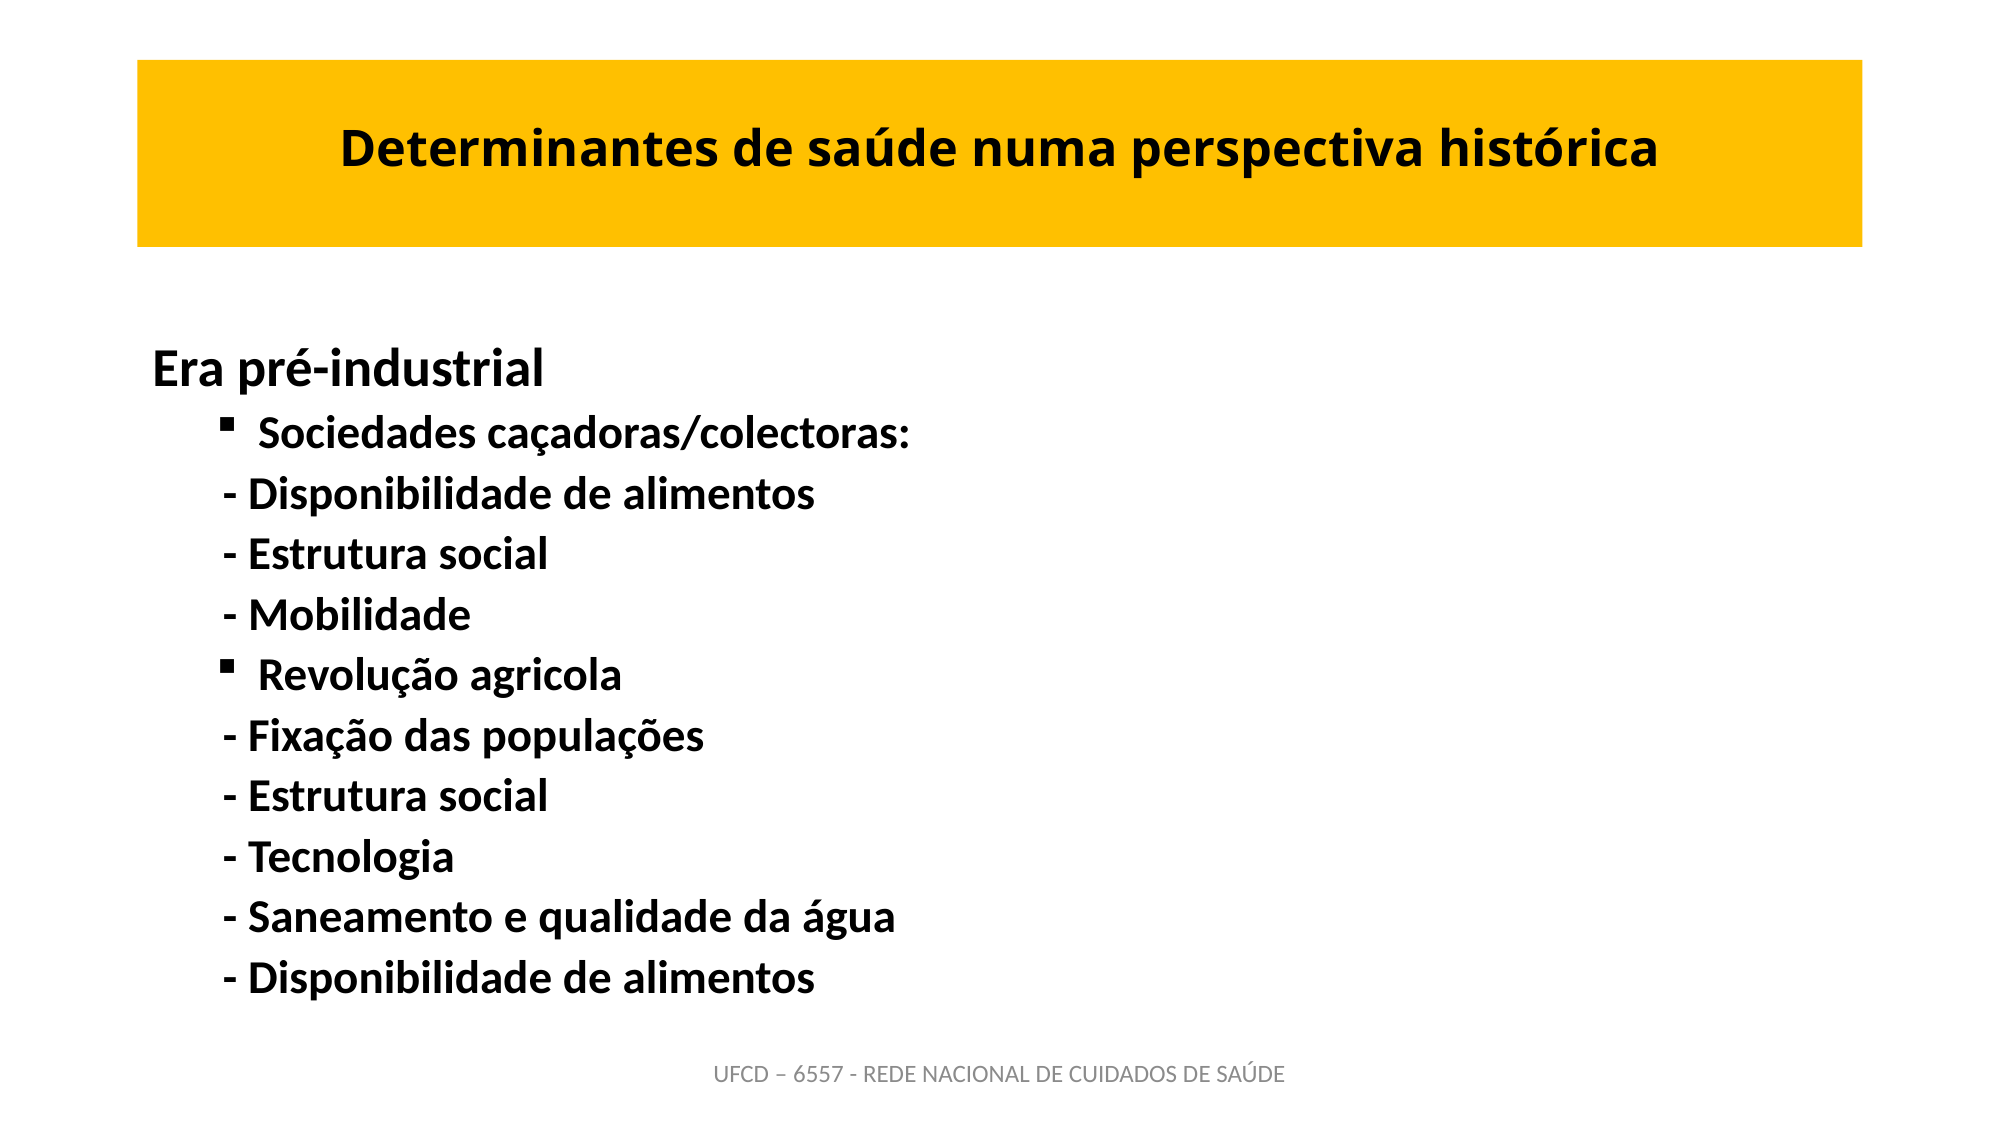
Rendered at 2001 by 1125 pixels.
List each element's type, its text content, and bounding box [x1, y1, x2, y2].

list Era pré-industrial Sociedades caçadoras/colectoras: - Disponibilidade de alimentos - Estrutura social - Mobilidade Revolução agricola - Fixação das populações - Estrutura social - Tecnologia - Saneamento e qualidade da água - Disponibilidade de alimentos [137, 246, 1863, 1014]
title Determinantes de saúde numa perspectiva histórica [137, 59, 1863, 246]
footer UFCD – 6557 - REDE NACIONAL DE CUIDADOS DE SAÚDE [662, 1042, 1338, 1103]
